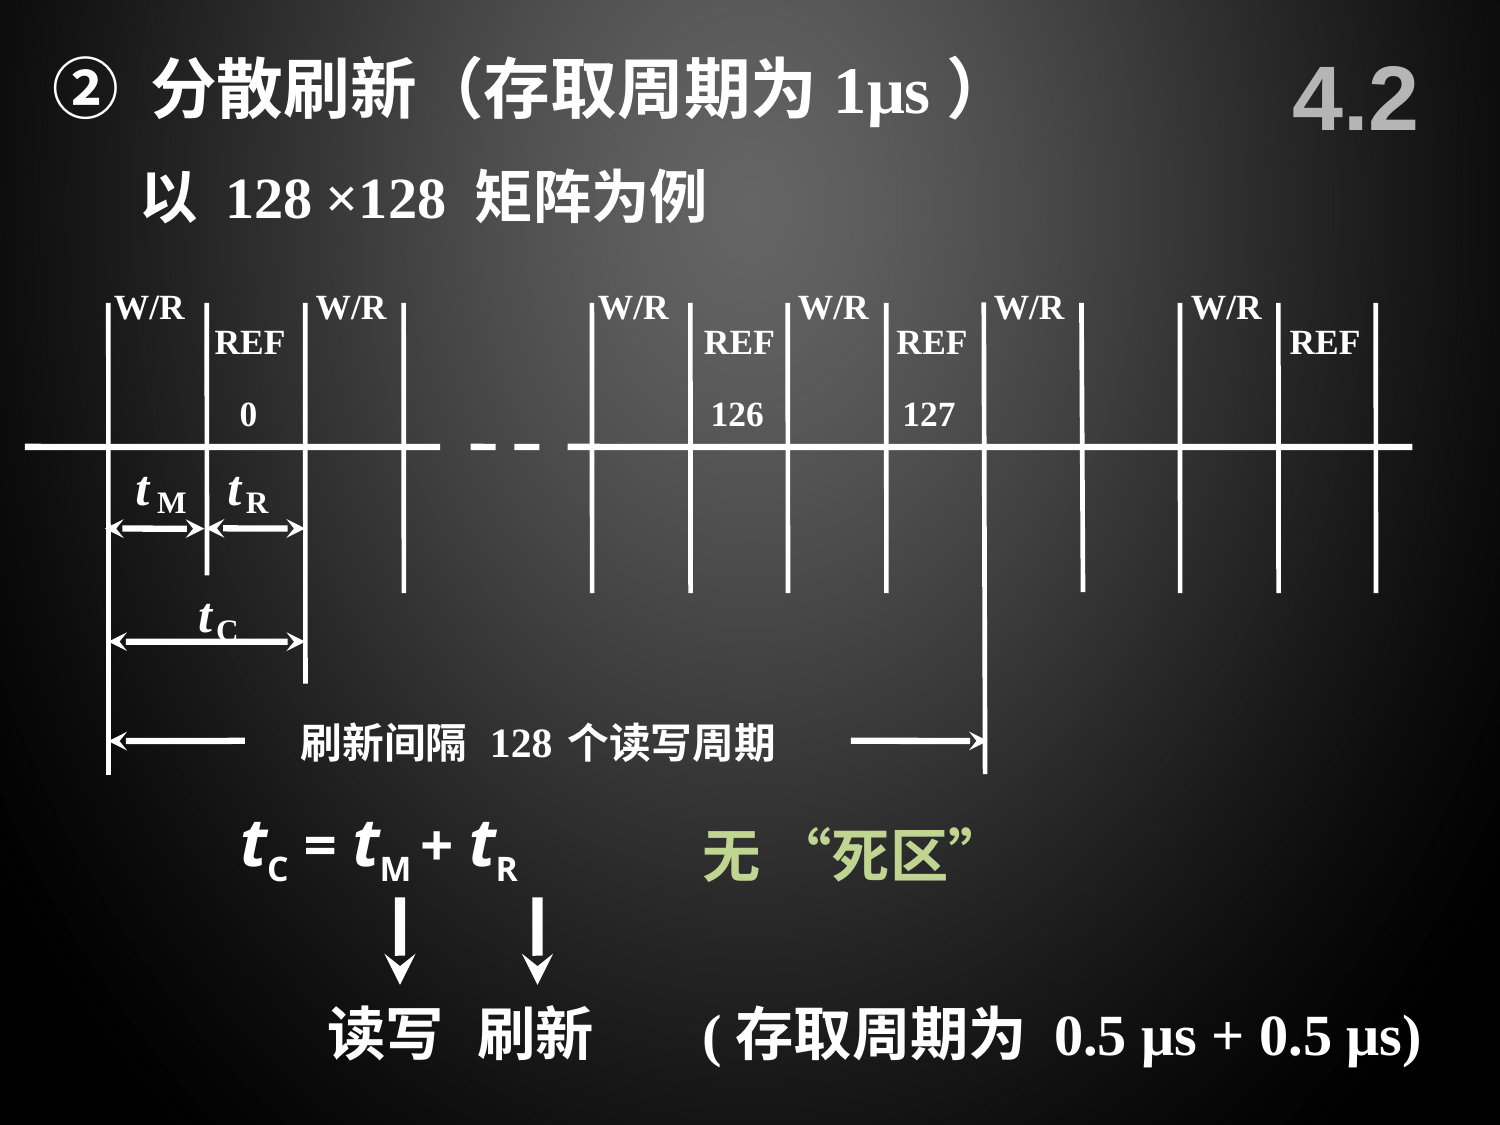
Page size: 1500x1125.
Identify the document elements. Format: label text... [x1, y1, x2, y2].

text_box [24, 283, 1413, 776]
text_box ② 分散刷新（存取周期为1μs） [37, 39, 1138, 135]
text_box (存取周期为 0.5 μs + 0.5 μs) [687, 989, 1500, 1075]
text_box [312, 897, 651, 1076]
text_box 无 “死区” [687, 812, 1163, 897]
picture [0, 0, 1500, 1125]
text_box tC = tM + tR [225, 792, 700, 896]
text_box 4.2 [1262, 24, 1450, 163]
text_box 以 128 ×128 矩阵为例 [125, 152, 913, 238]
